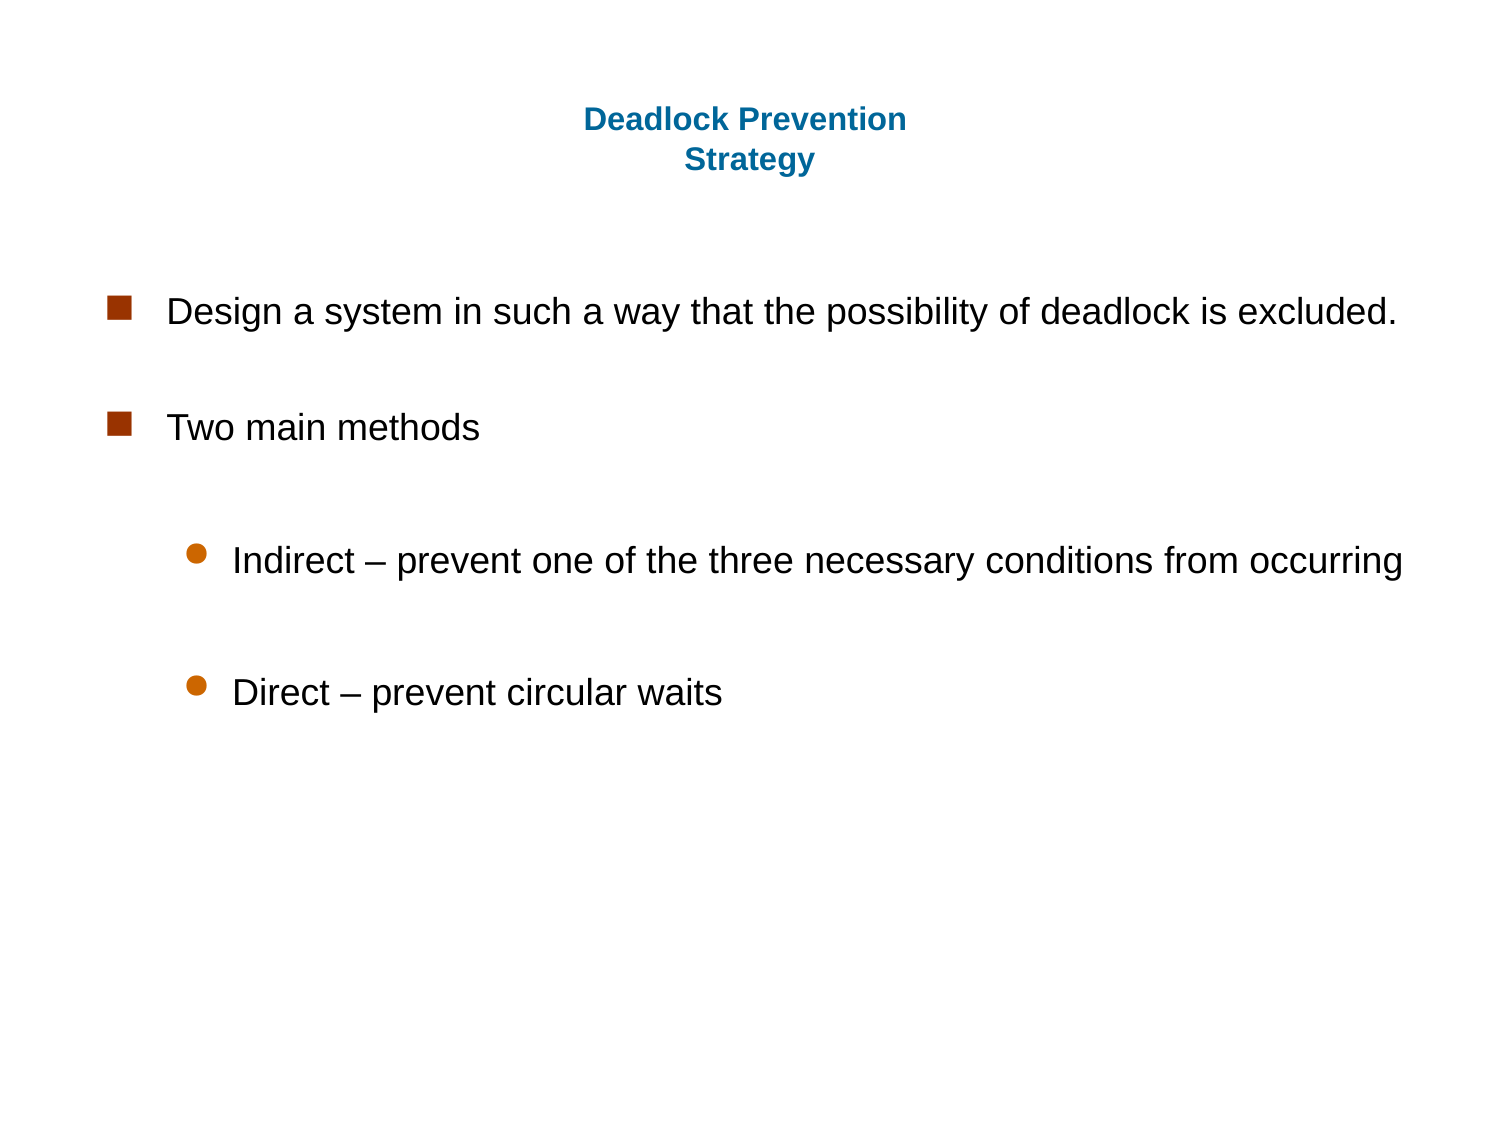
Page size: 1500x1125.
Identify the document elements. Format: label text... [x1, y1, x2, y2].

list Design a system in such a way that the possibility of deadlock is excluded. Two main methods Indirect – prevent one of the three necessary conditions from occurring Direct – prevent circular waits [95, 279, 1446, 1005]
title Deadlock Prevention Strategy [75, 89, 1425, 185]
